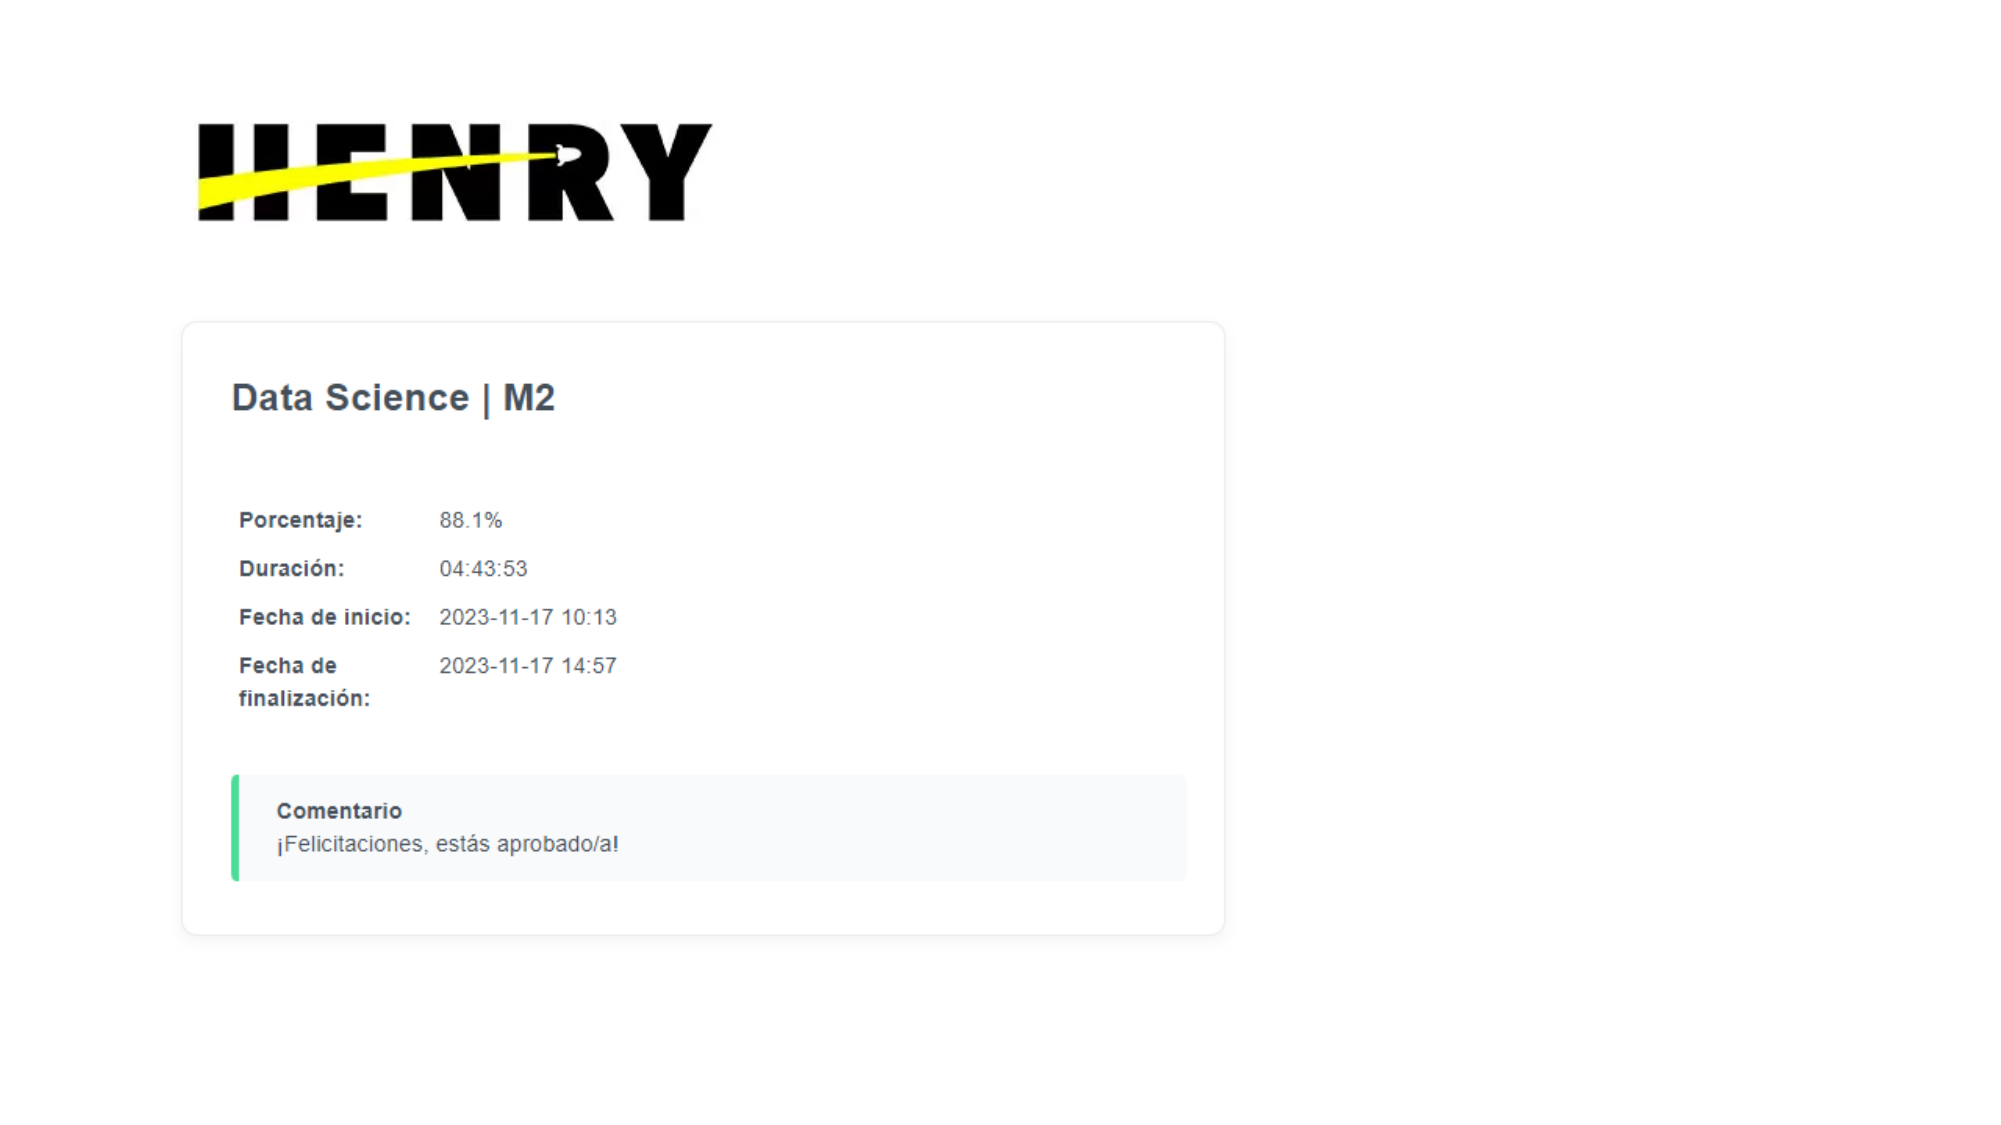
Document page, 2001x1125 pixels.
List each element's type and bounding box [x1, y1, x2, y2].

picture [172, 57, 1240, 955]
